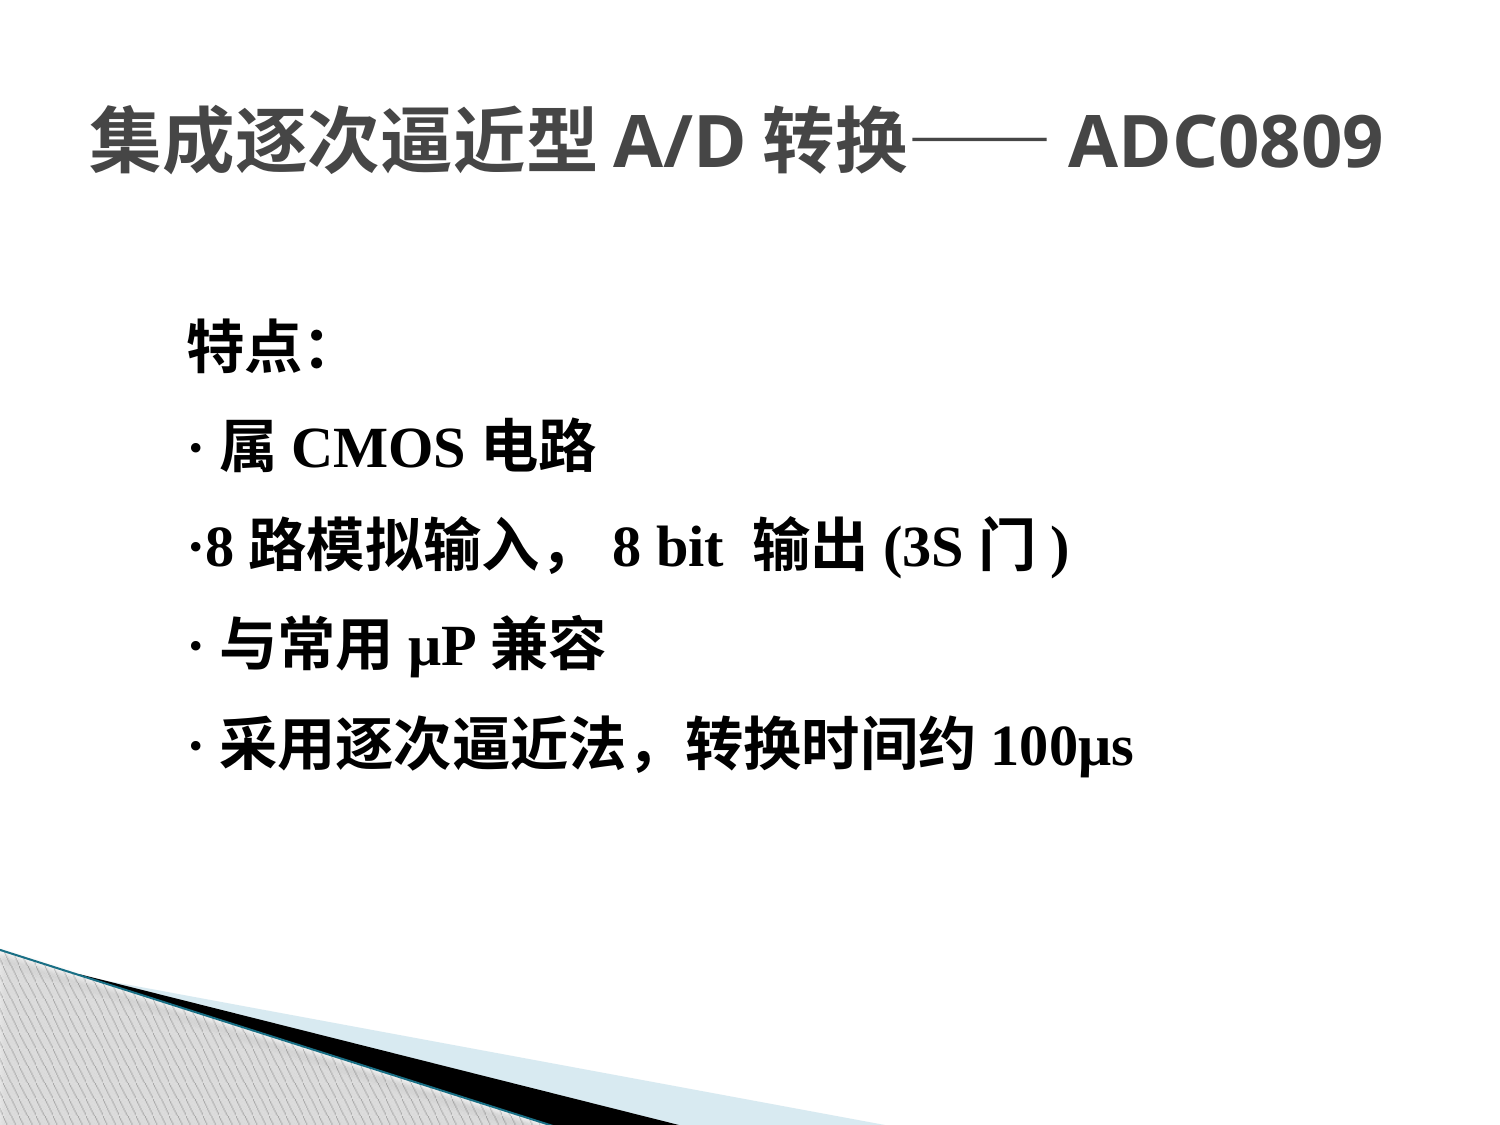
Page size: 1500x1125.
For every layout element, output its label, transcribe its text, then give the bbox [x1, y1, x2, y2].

title 集成逐次逼近型A/D转换——ADC0809 [75, 45, 1425, 233]
text_box 特点： ·属CMOS电路 ·8路模拟输入，8 bit 输出(3S门) ·与常用μP兼容 ·采用逐次逼近法，转换时间约100μs [171, 302, 1197, 784]
